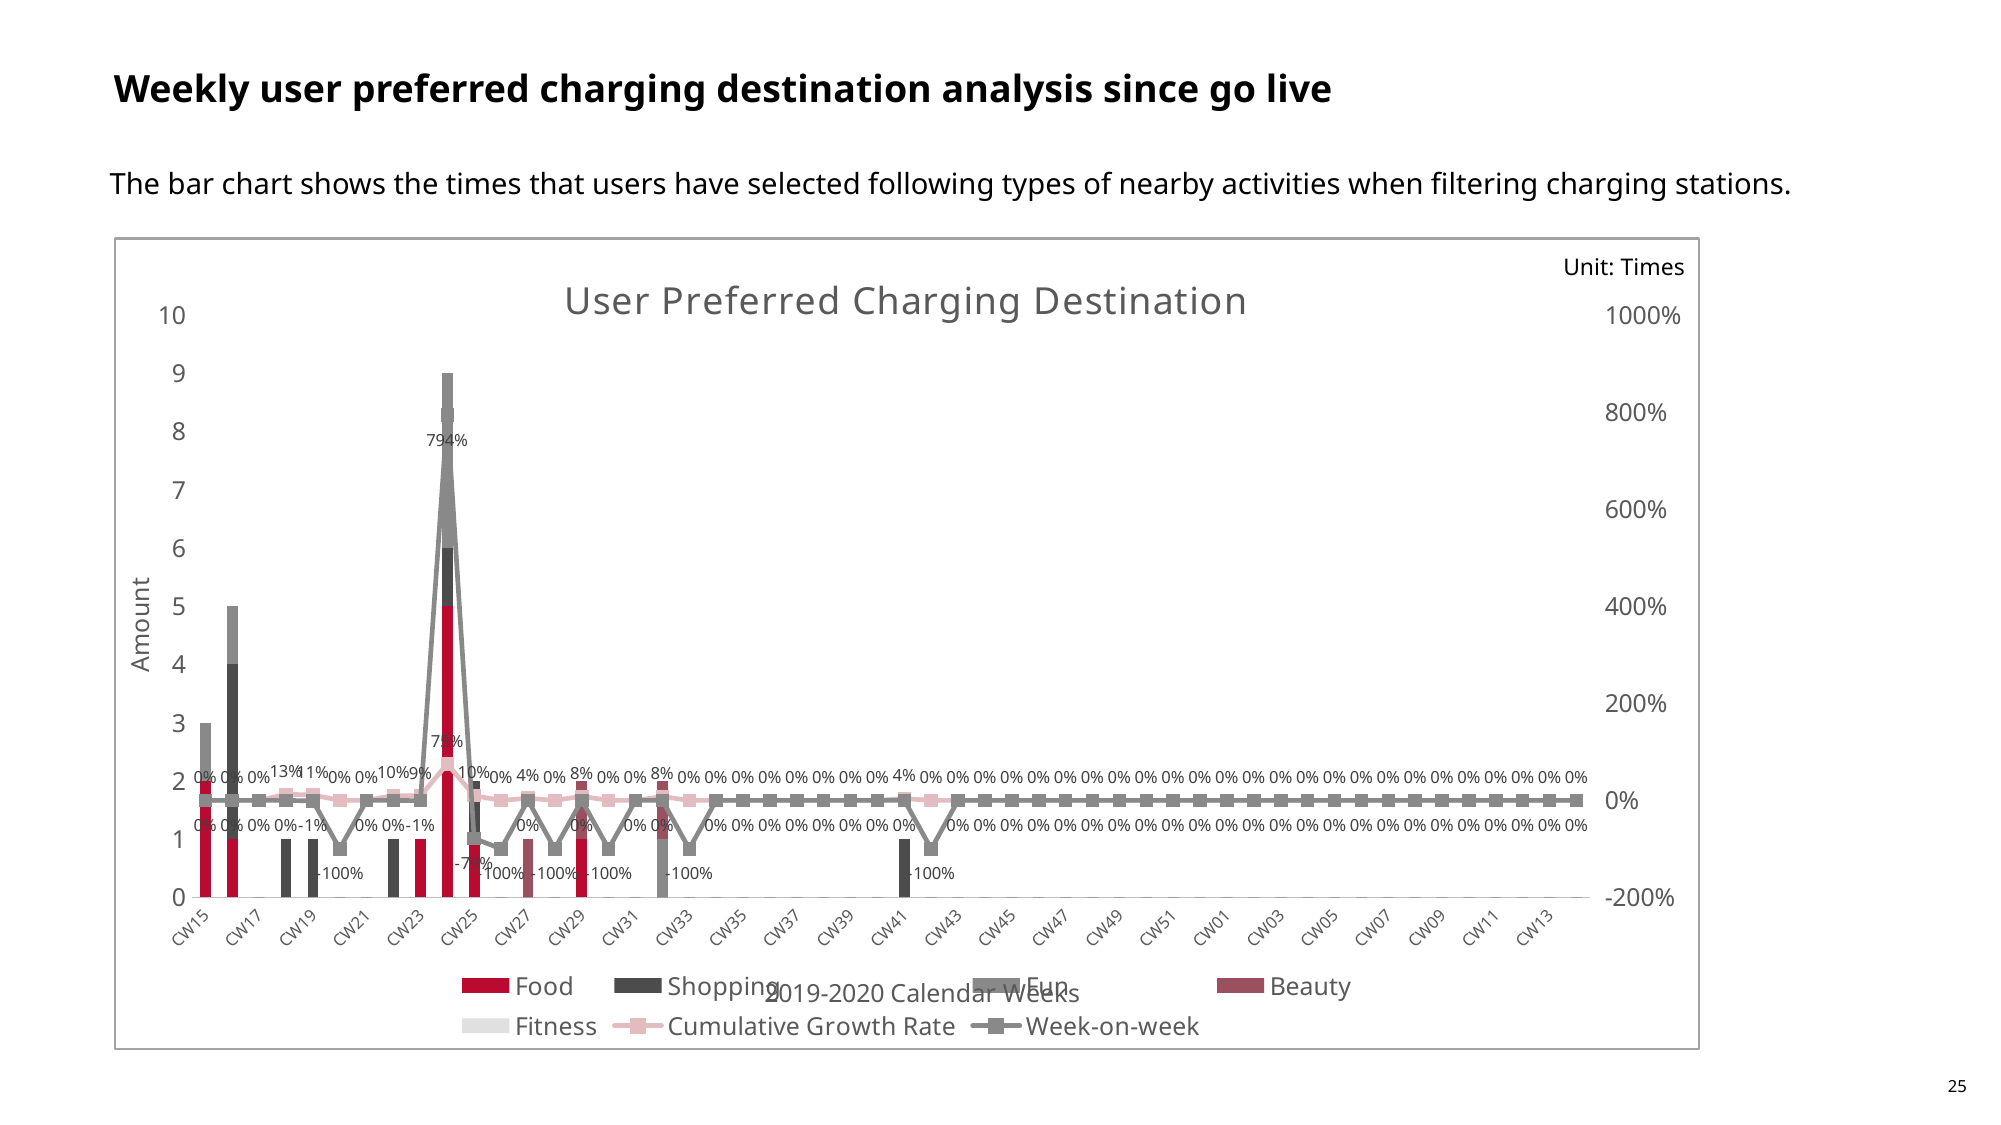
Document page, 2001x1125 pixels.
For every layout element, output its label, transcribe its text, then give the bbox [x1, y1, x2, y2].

text_box The bar chart shows the times that users have selected following types of nearby activities when filtering charging stations. [94, 157, 1956, 208]
chart [113, 237, 1700, 1051]
title Weekly user preferred charging destination analysis since go live [114, 60, 1975, 161]
